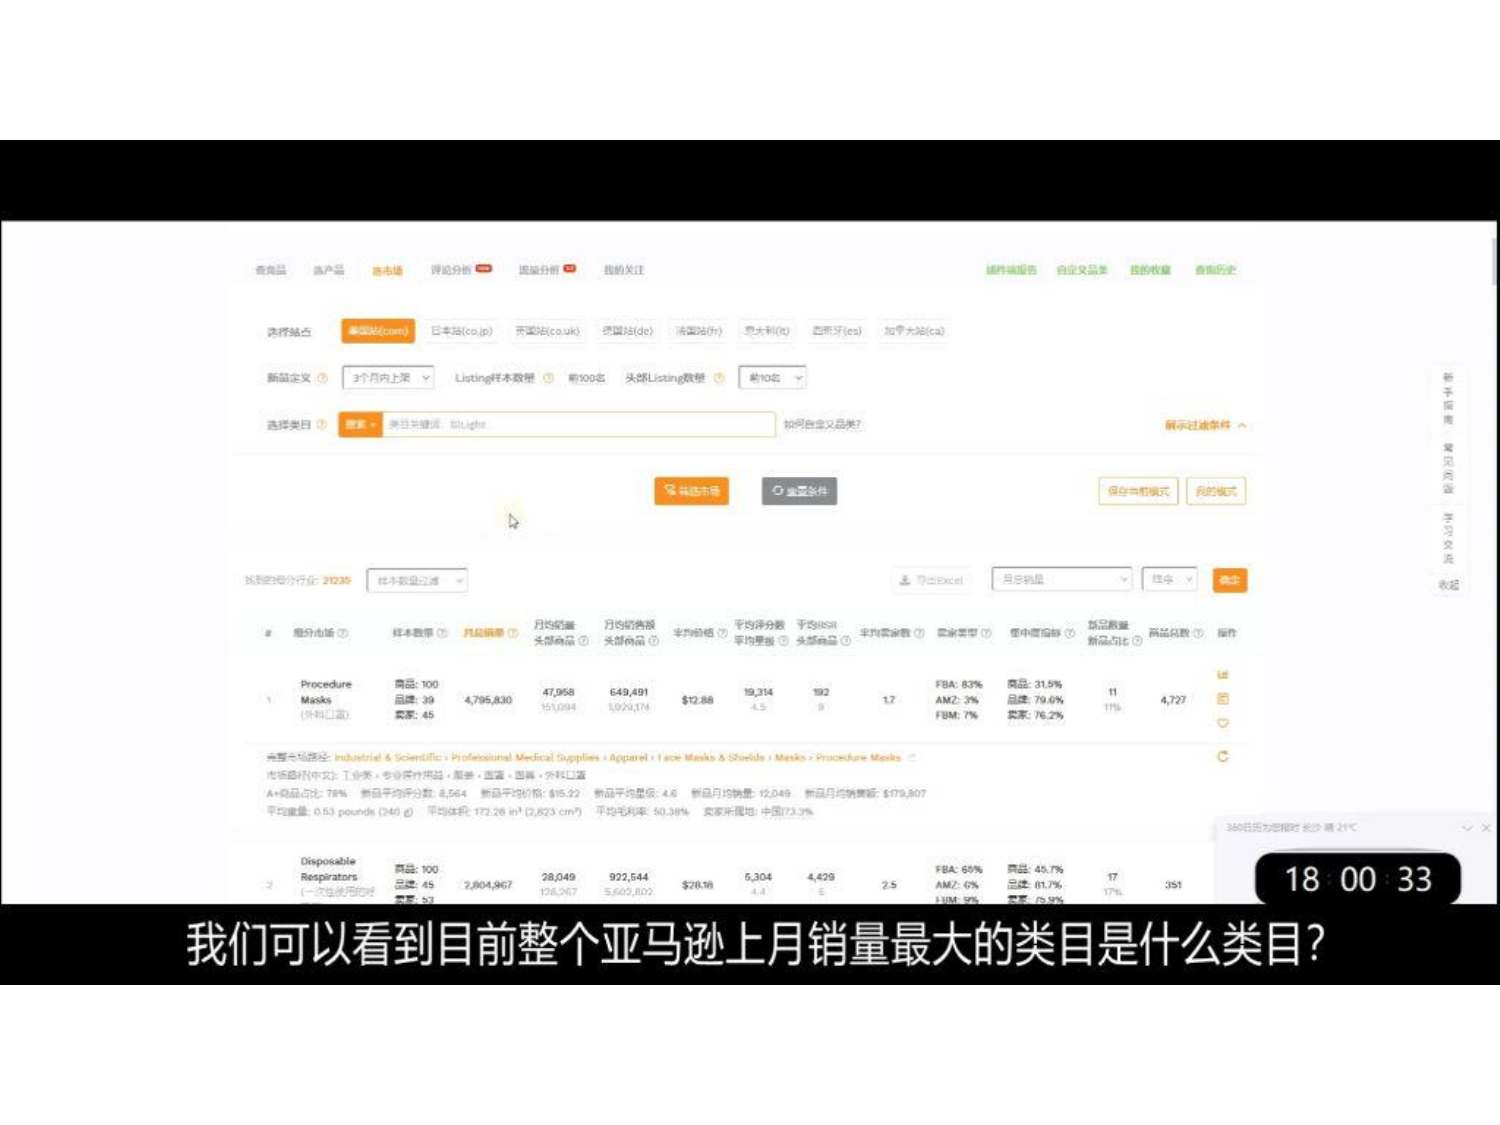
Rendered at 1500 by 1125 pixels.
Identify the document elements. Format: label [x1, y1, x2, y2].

picture [0, 140, 1500, 985]
